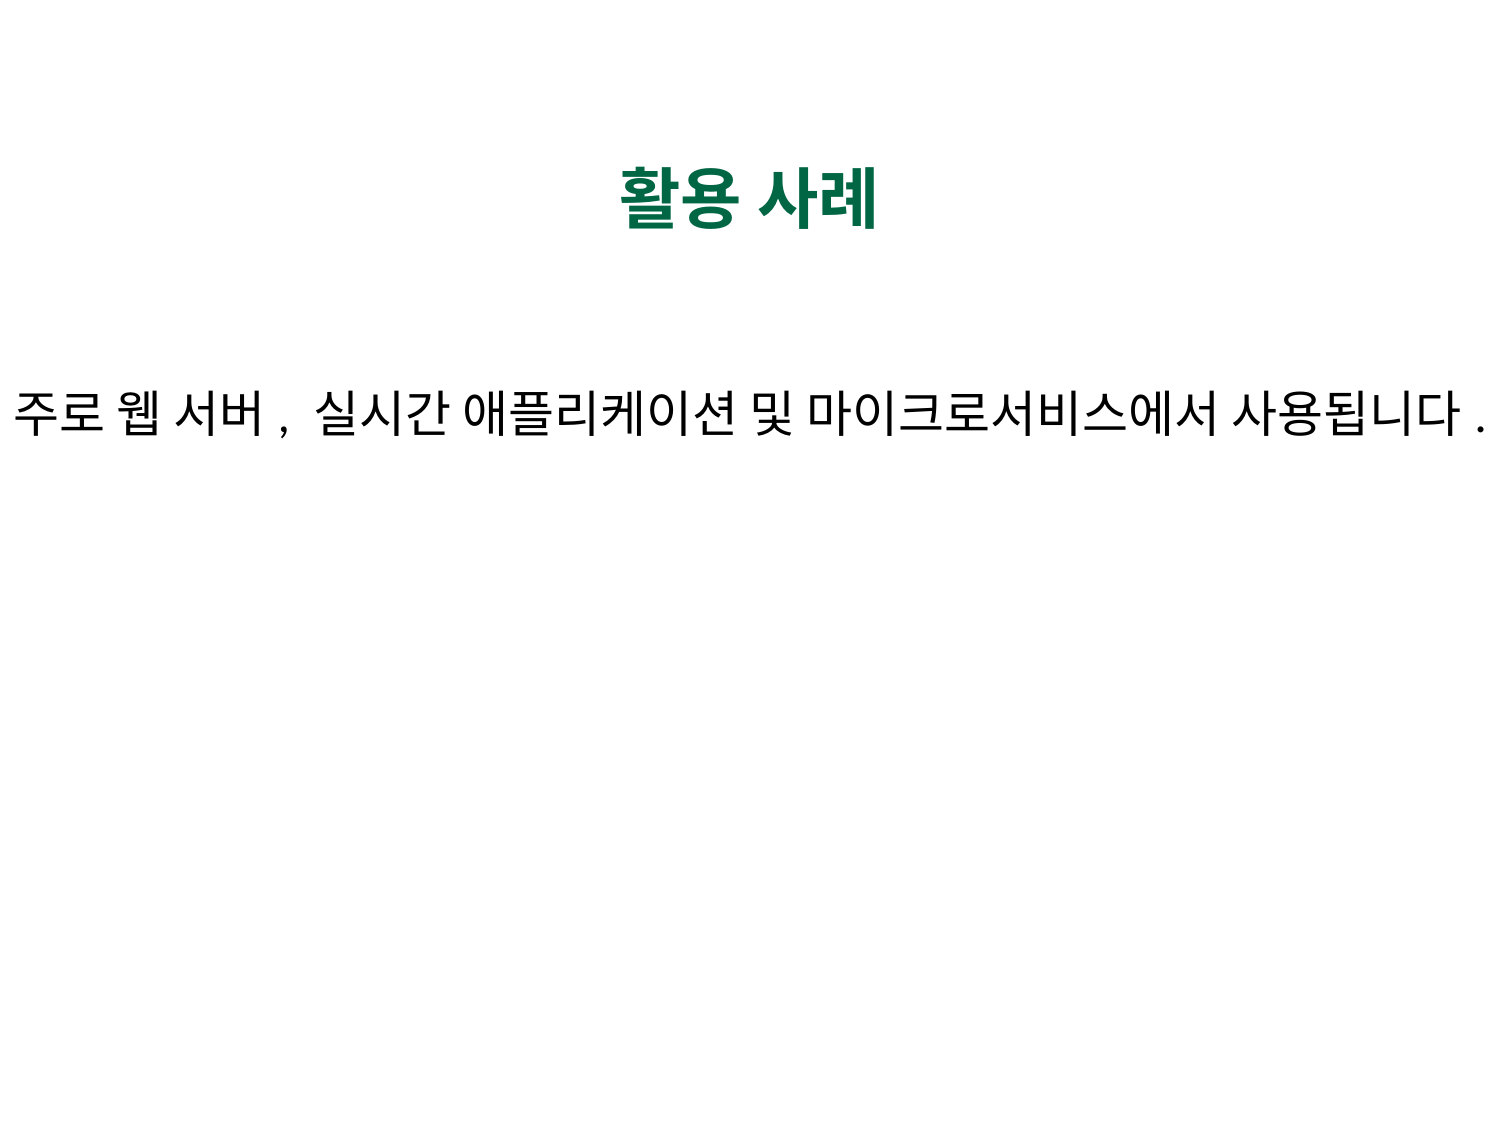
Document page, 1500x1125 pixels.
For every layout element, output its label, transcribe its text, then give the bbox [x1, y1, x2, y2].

text_box 주로 웹 서버, 실시간 애플리케이션 및 마이크로서비스에서 사용됩니다. [0, 374, 1500, 450]
text_box 활용 사례 [604, 149, 896, 245]
